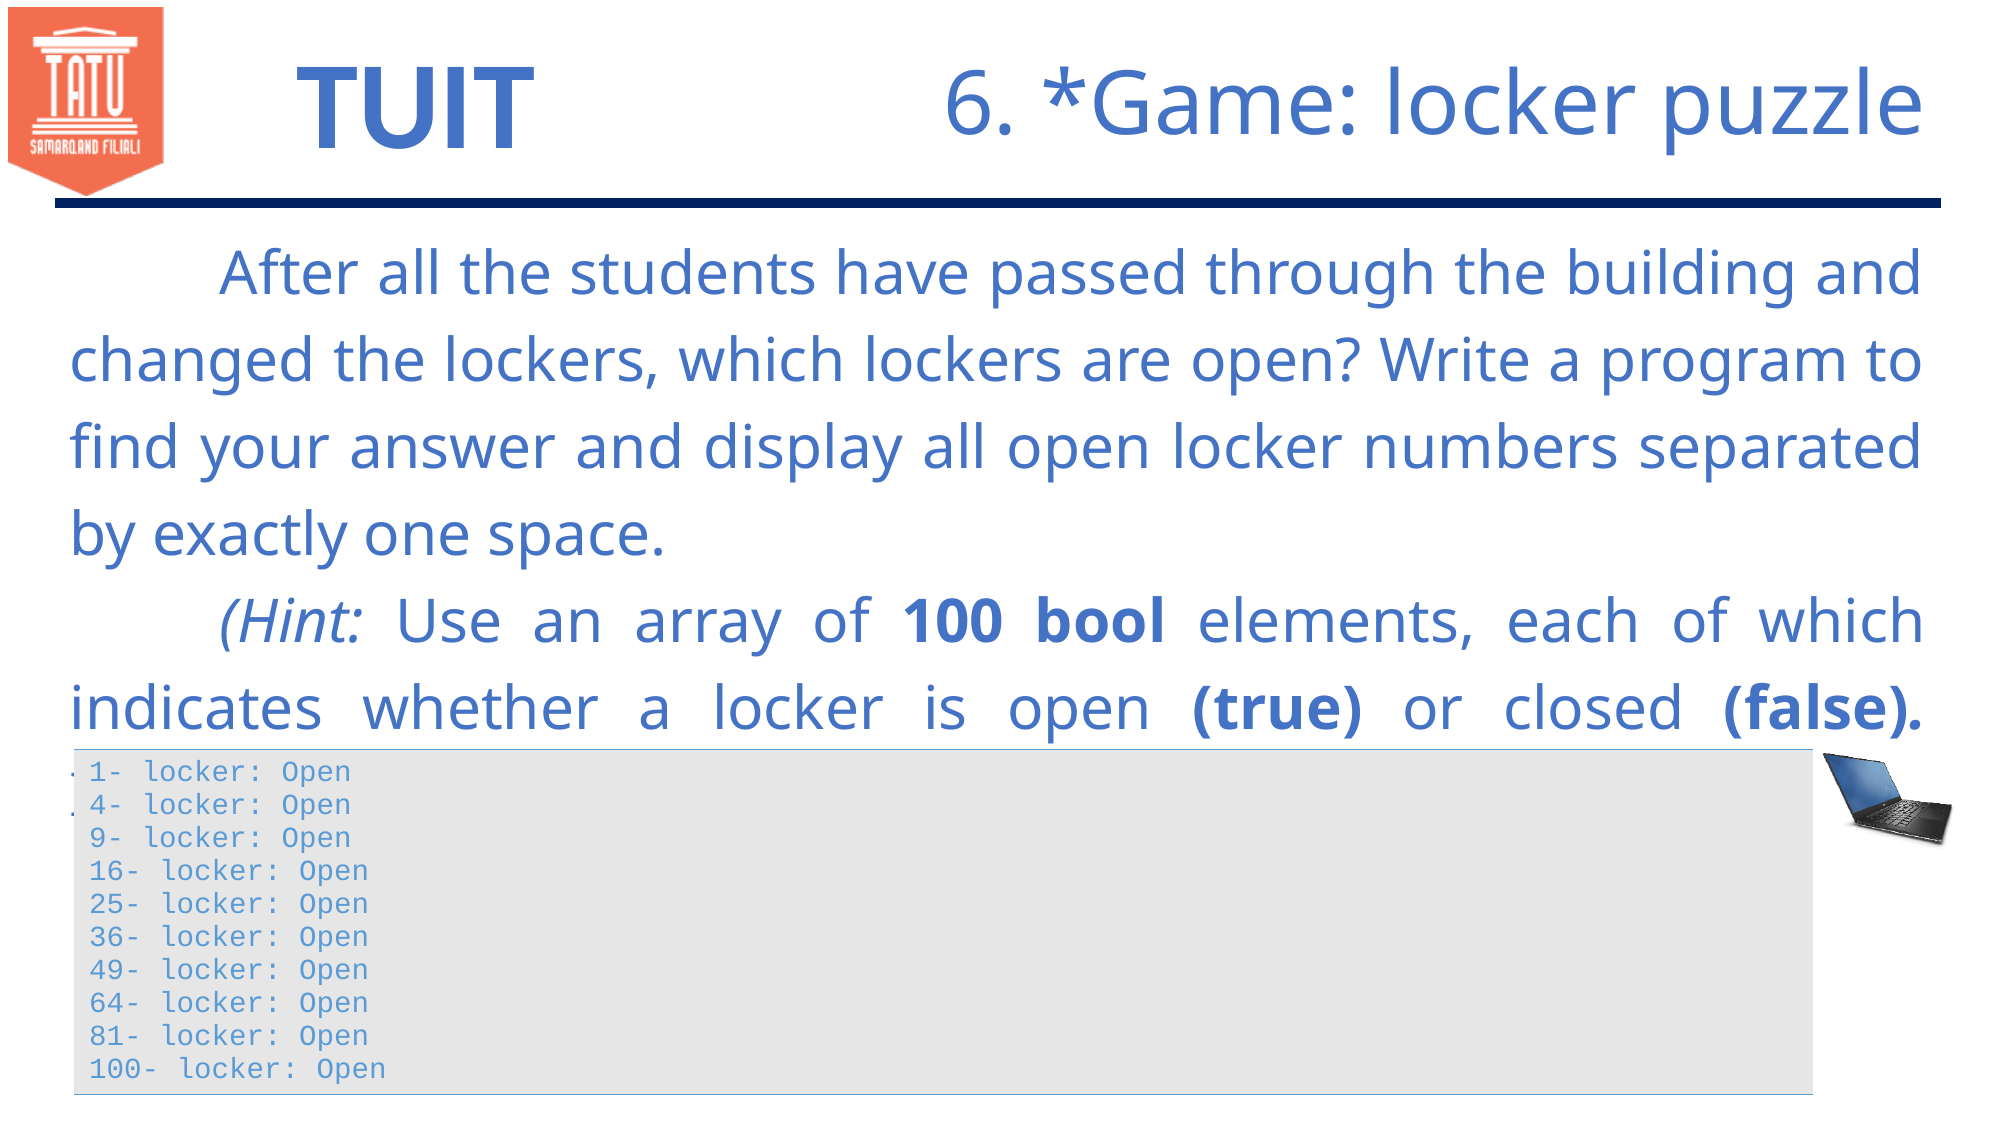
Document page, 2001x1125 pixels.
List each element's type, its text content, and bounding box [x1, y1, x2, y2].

text_box After all the students have passed through the building and changed the lockers, which lockers are open? Write a program to find your answer and display all open locker numbers separated by exactly one space. (Hint: Use an array of 100 bool elements, each of which indicates whether a locker is open (true) or closed (false). Initially, all lockers are closed). Here is the sample run: [54, 212, 1942, 746]
text_box [79, 282, 1967, 1125]
picture [8, 7, 164, 196]
text_box [105, 705, 1936, 804]
text_box TUIT [281, 39, 571, 162]
text_box 6. *Game: locker puzzle [688, 48, 1942, 162]
picture [1817, 747, 1958, 853]
table_header 1- locker: Open 4- locker: Open 9- locker: Open 16- locker: Open 25- locker: Open 36- locker: Open 49- locker: Open 64- locker: Open 81- locker: Open 100- locker: Open [74, 750, 1813, 1094]
